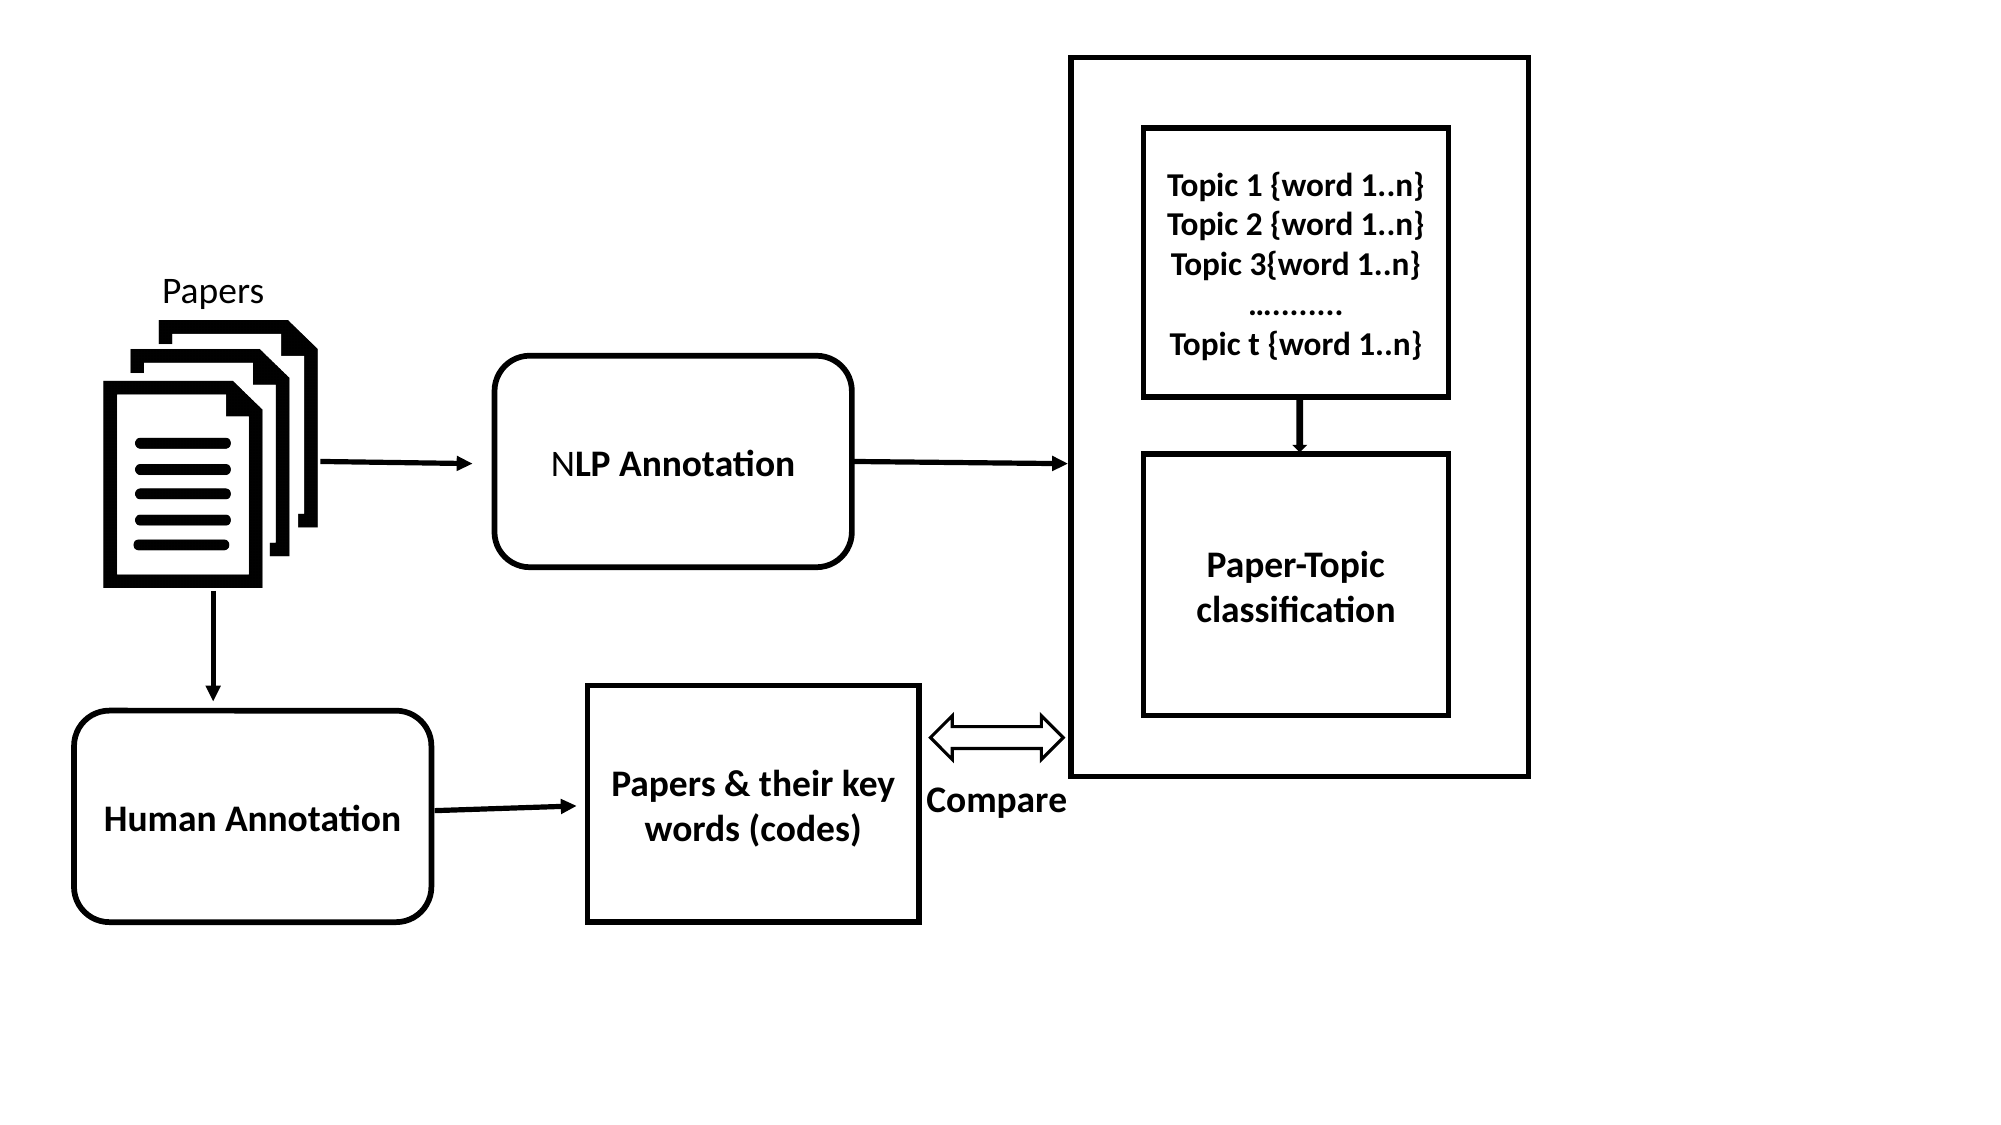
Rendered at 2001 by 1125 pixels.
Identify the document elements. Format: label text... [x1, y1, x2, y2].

text_box Compare [911, 767, 1083, 828]
text_box NLP Annotation [493, 354, 853, 569]
text_box [928, 713, 1065, 763]
text_box Papers & their key words (codes) [587, 685, 920, 923]
text_box [1070, 57, 1529, 777]
text_box Human Annotation [72, 709, 433, 924]
text_box Papers [147, 258, 280, 319]
picture [103, 320, 318, 588]
text_box [1293, 395, 1307, 452]
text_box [434, 805, 577, 811]
